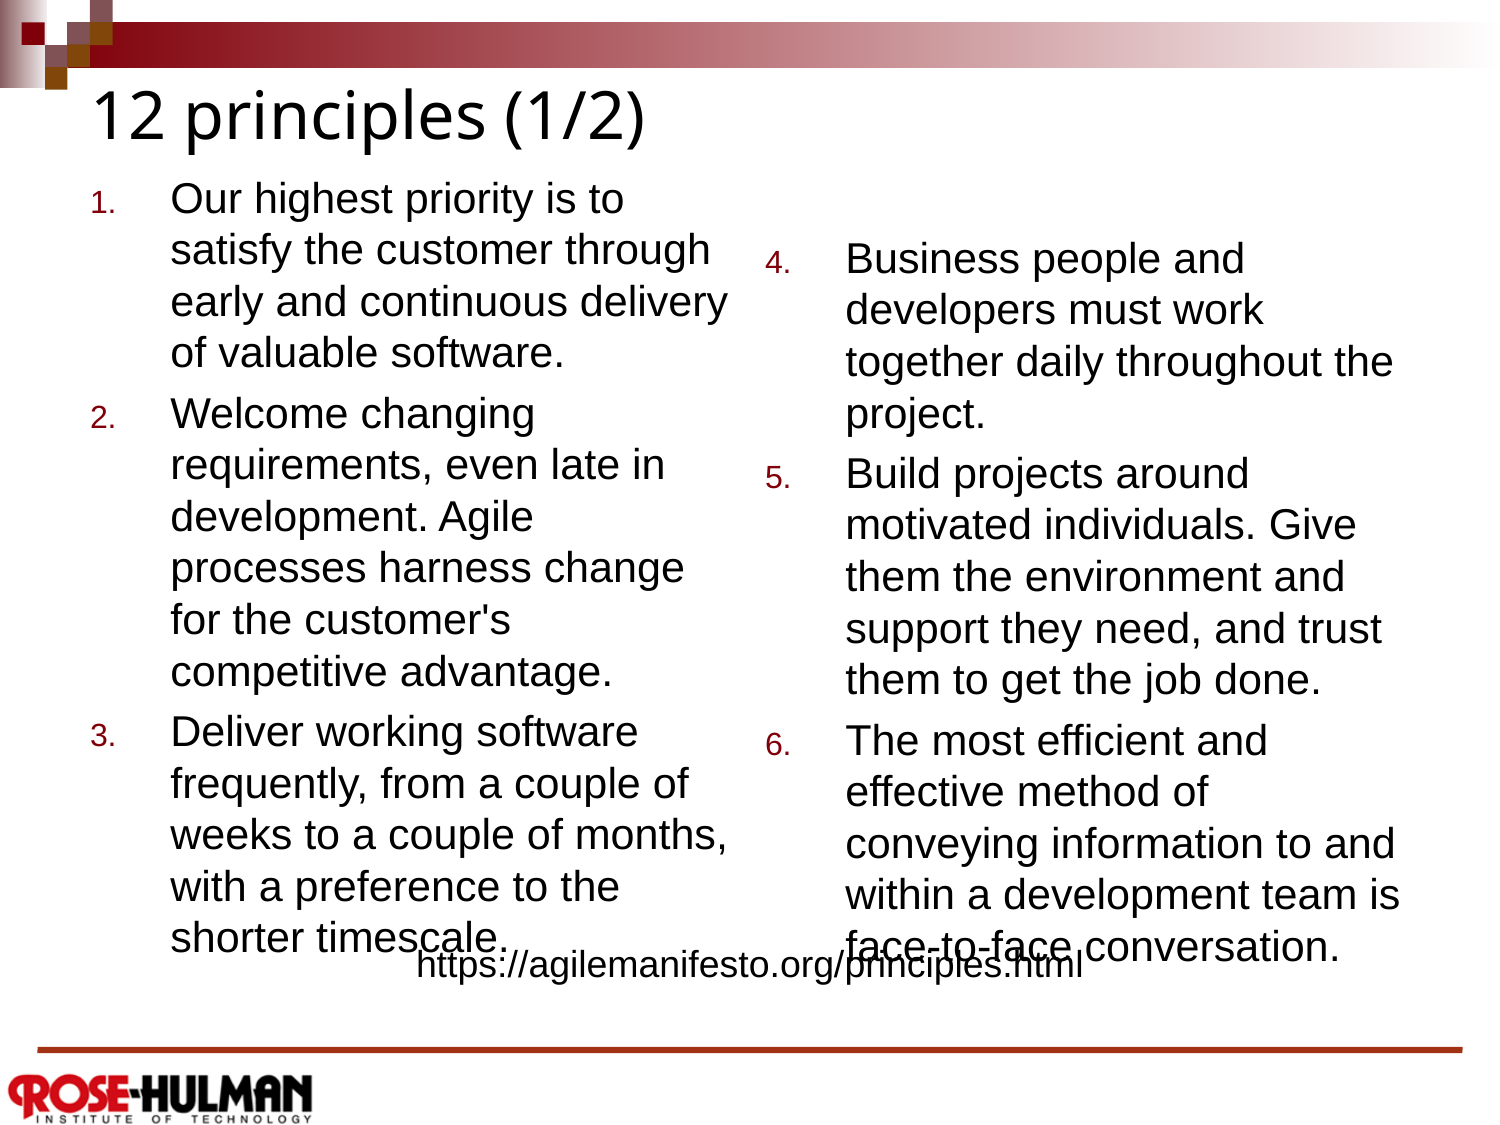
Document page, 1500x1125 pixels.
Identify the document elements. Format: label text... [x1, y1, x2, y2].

picture [0, 1071, 325, 1125]
list Our highest priority is to satisfy the customer through early and continuous delivery of valuable software. Welcome changing requirements, even late in development. Agile processes harness change for the customer's competitive advantage. Deliver working software frequently, from a couple of weeks to a couple of months, with a preference to the shorter timescale. Business people and developers must work together daily throughout the project. Build projects around motivated individuals. Give them the environment and support they need, and trust them to get the job done. The most efficient and effective method of conveying information to and within a development team is face-to-face conversation. [74, 162, 1426, 1051]
text_box https://agilemanifesto.org/principles.html [401, 932, 1099, 992]
title 12 principles (1/2) [74, 62, 1426, 162]
